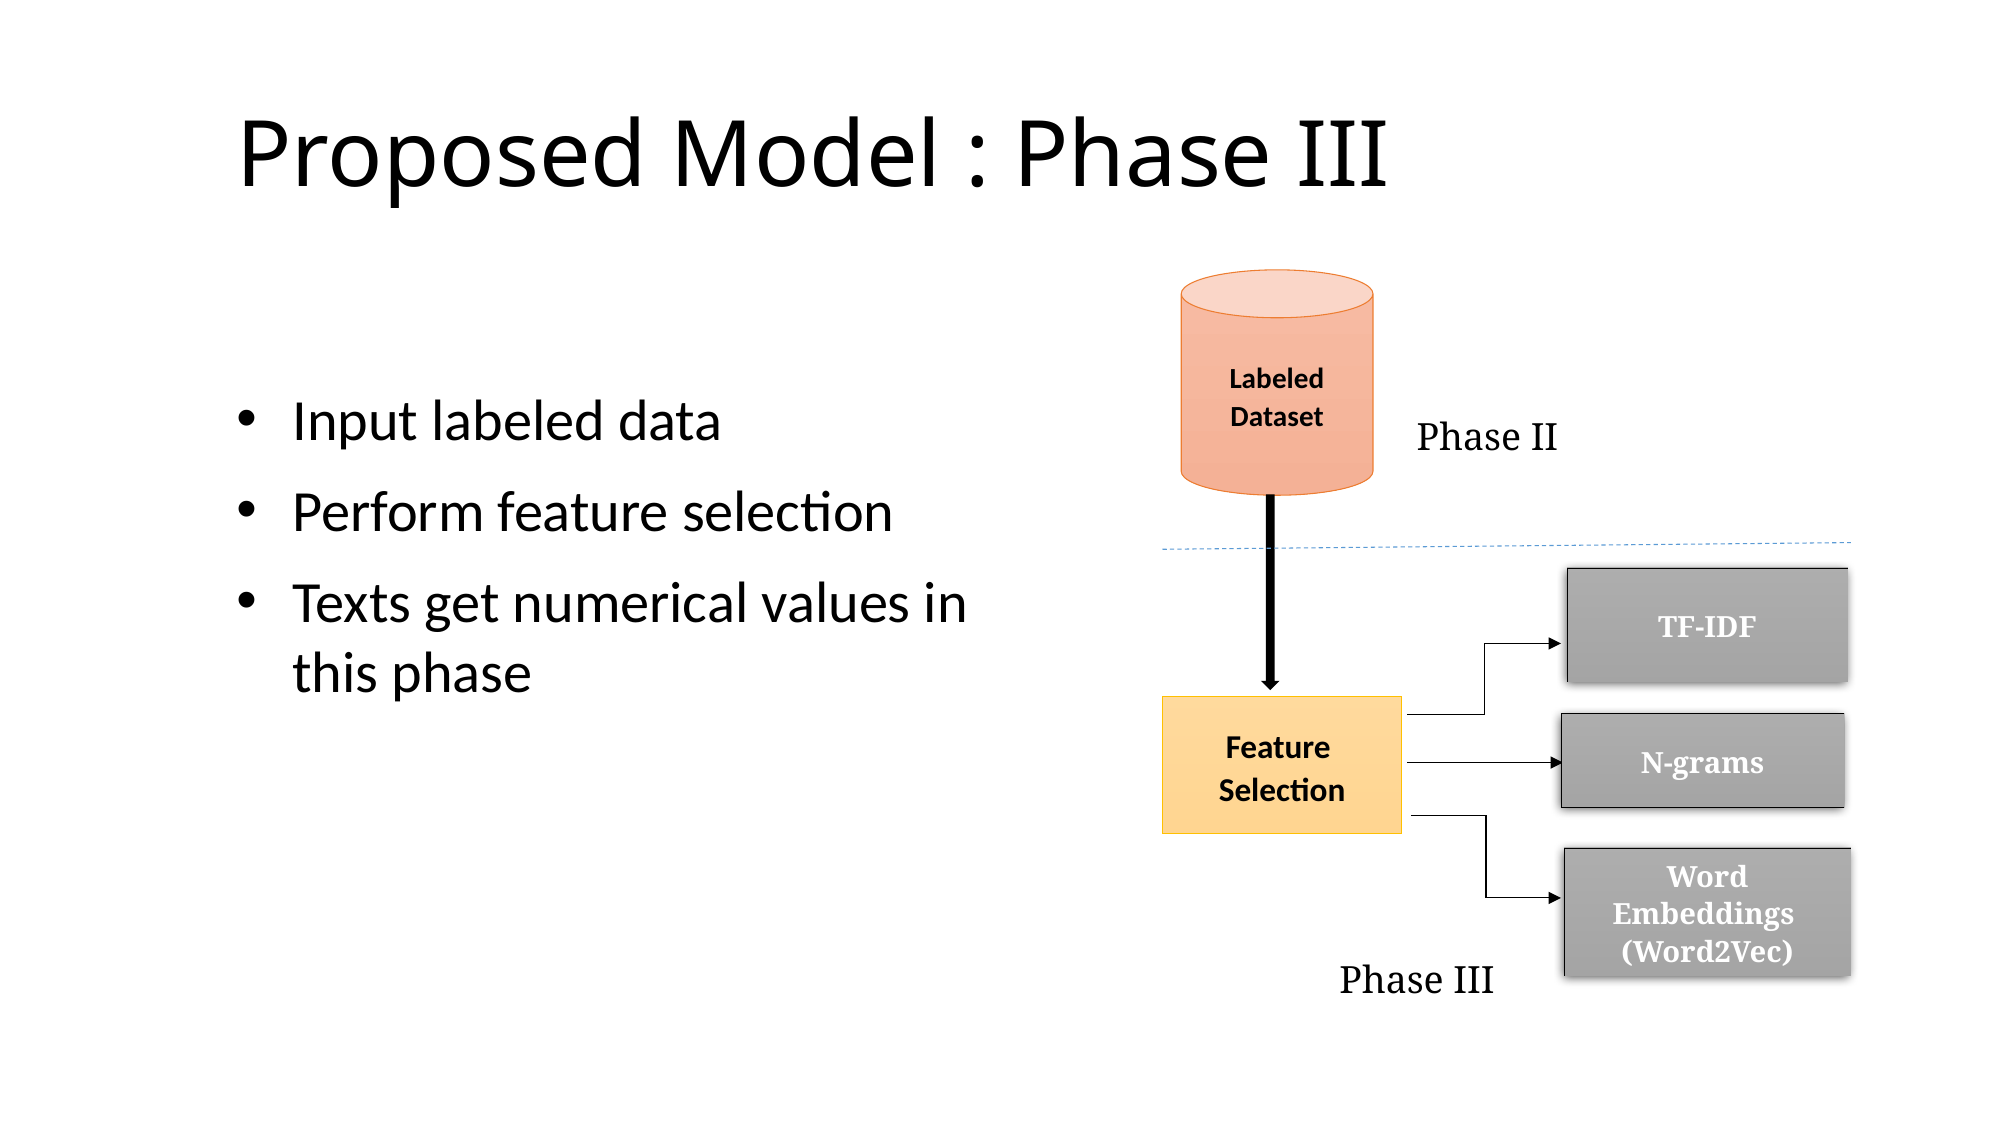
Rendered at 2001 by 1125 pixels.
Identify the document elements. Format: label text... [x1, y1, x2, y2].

title Proposed Model : Phase III [221, 47, 1947, 266]
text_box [1162, 269, 1851, 1062]
text_box Input labeled data Perform feature selection Texts get numerical values in this phase [221, 375, 1016, 817]
